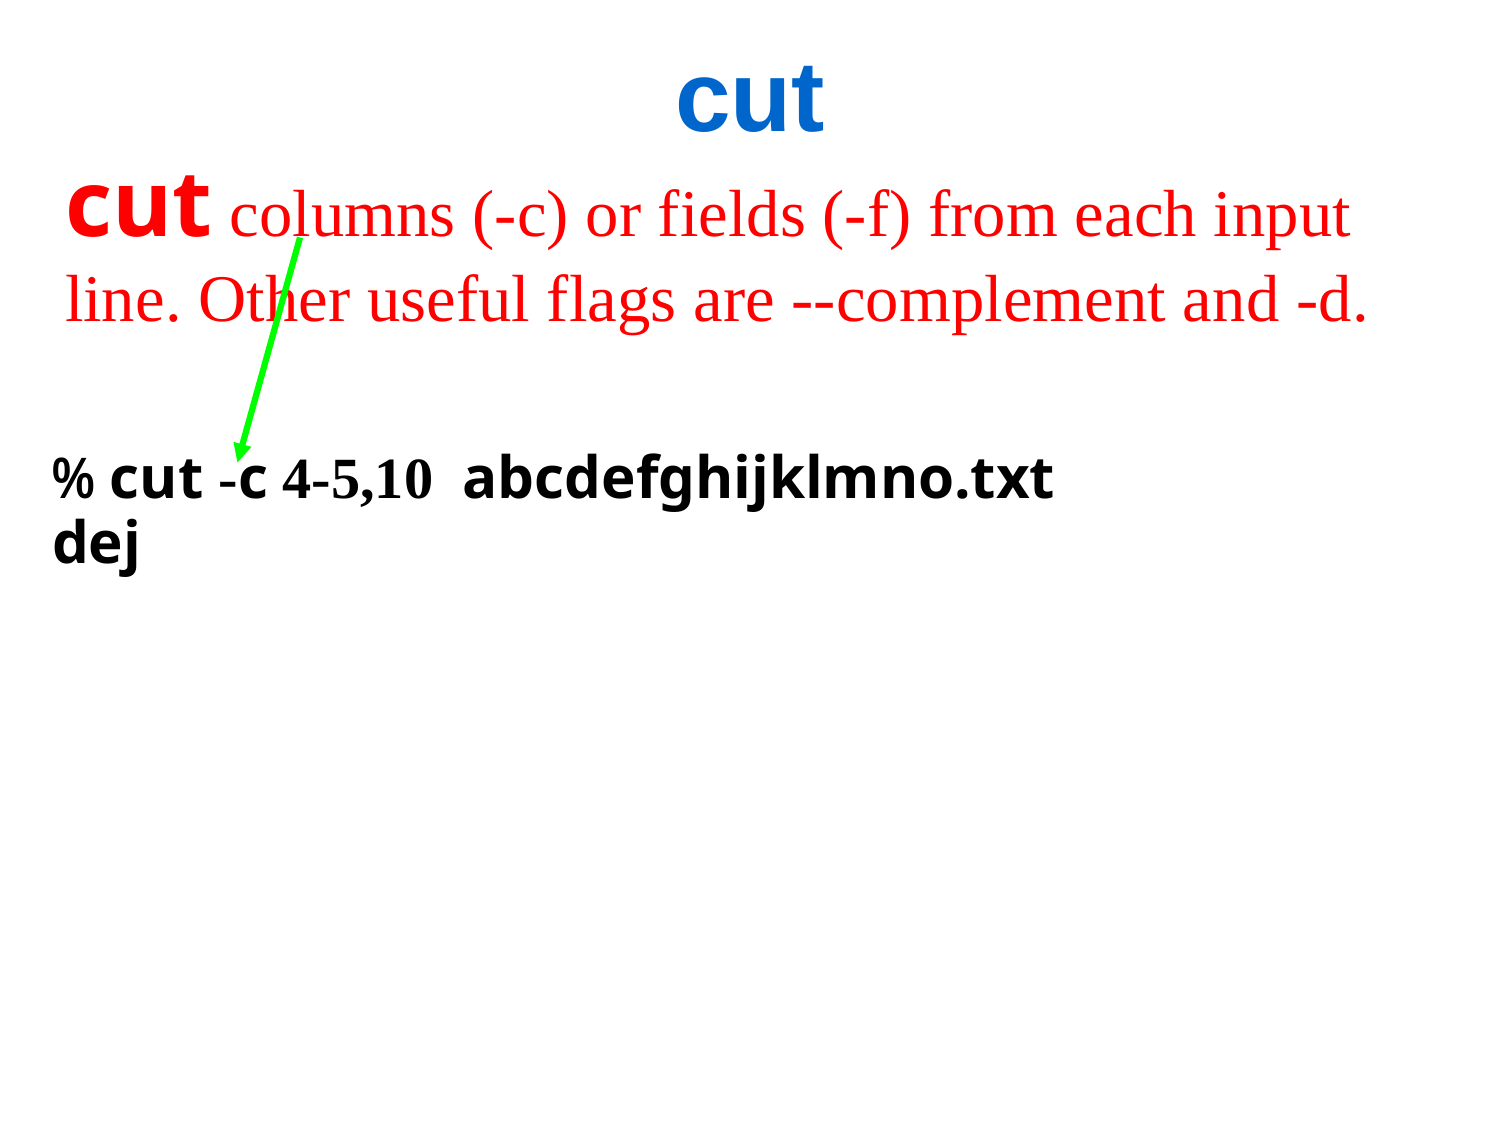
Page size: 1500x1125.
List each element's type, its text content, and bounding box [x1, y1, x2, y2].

text_box % cut -c 4-5,10 abcdefghijklmno.txt dej % cut --complement -c 4-5,10 abcdefghijklmno.txt abcfghiklmno % cut -f6,7,8 --complement filelist … % cut -f2 fruits.txt apple banana cherry % cut -d " " -f2 fruits.txt banana [37, 432, 1463, 1125]
title cut [74, 0, 1426, 137]
list cut columns (-c) or fields (-f) from each input line. Other useful flags are --complement and -d. [49, 137, 1451, 301]
text_box [234, 237, 301, 463]
